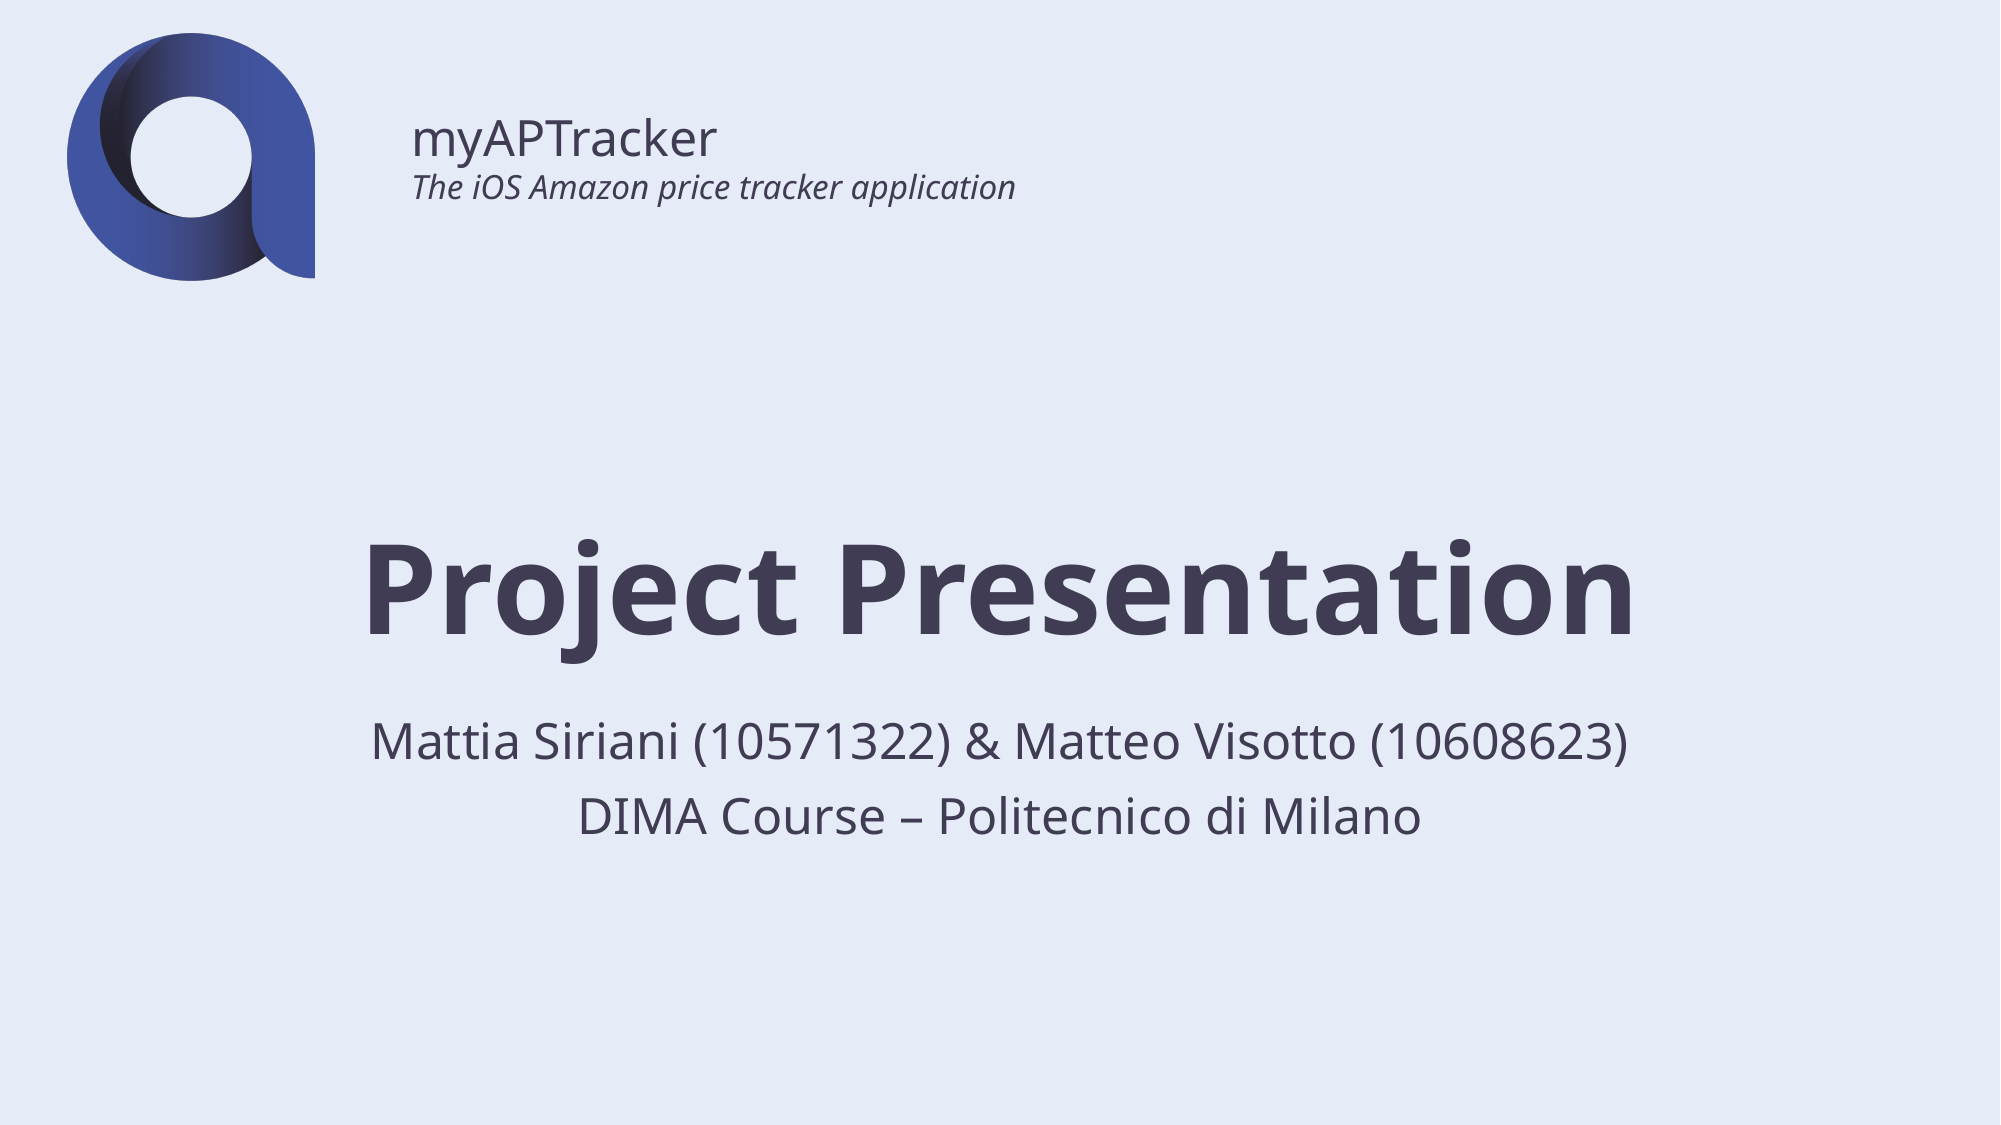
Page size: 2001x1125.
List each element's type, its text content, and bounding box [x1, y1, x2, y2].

subtitle Mattia Siriani (10571322) & Matteo Visotto (10608623) DIMA Course – Politecnico di Milano [249, 708, 1750, 981]
picture [67, 33, 315, 281]
title Project Presentation [249, 339, 1750, 669]
